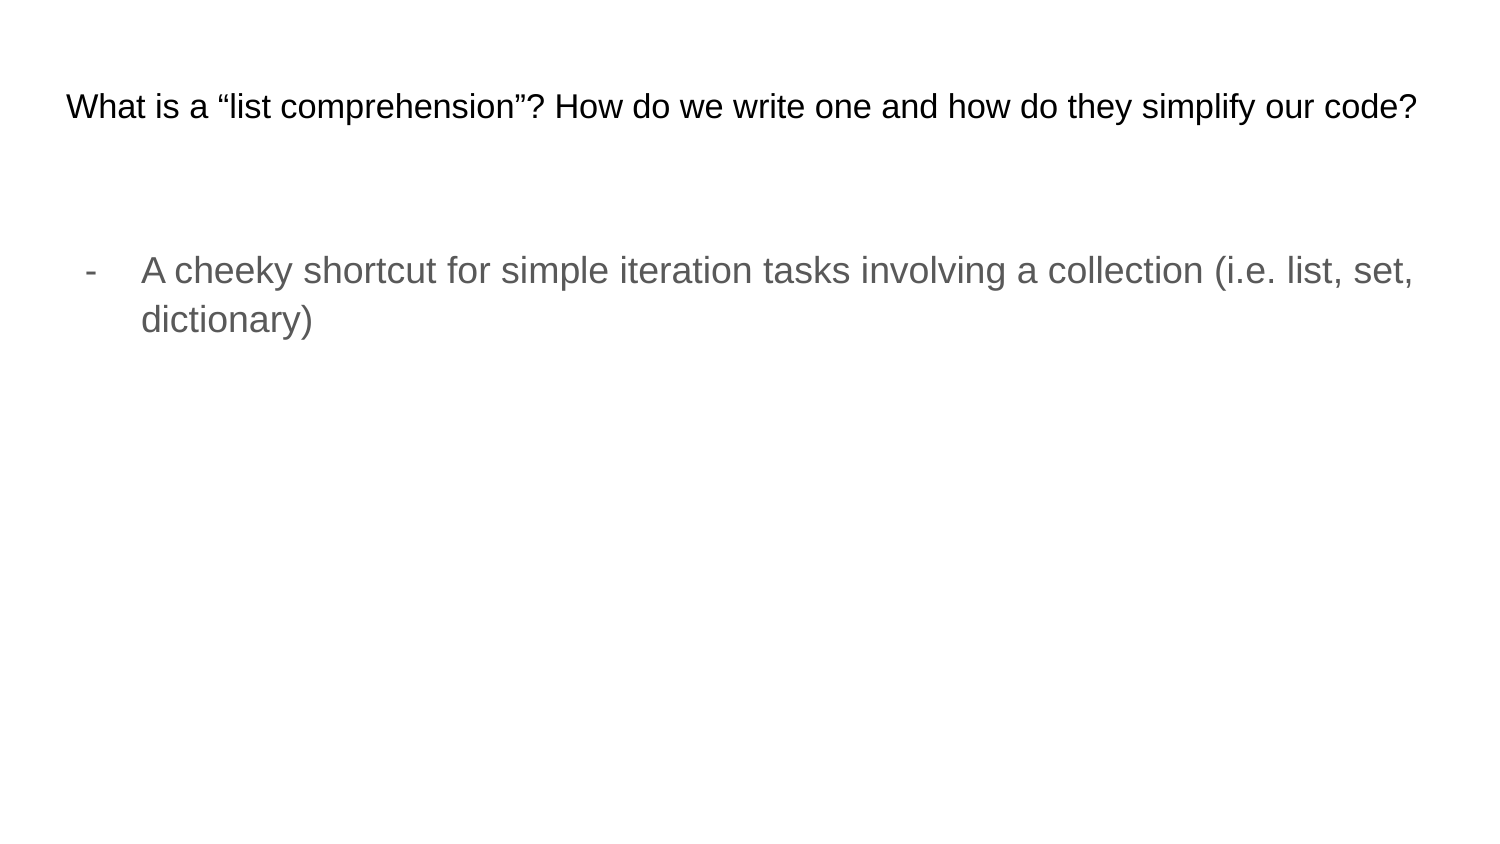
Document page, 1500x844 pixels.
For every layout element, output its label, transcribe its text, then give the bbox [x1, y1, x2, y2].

title What is a “list comprehension”? How do we write one and how do they simplify our code? [51, 72, 1449, 167]
list A cheeky shortcut for simple iteration tasks involving a collection (i.e. list, set, dictionary) [51, 228, 1449, 750]
